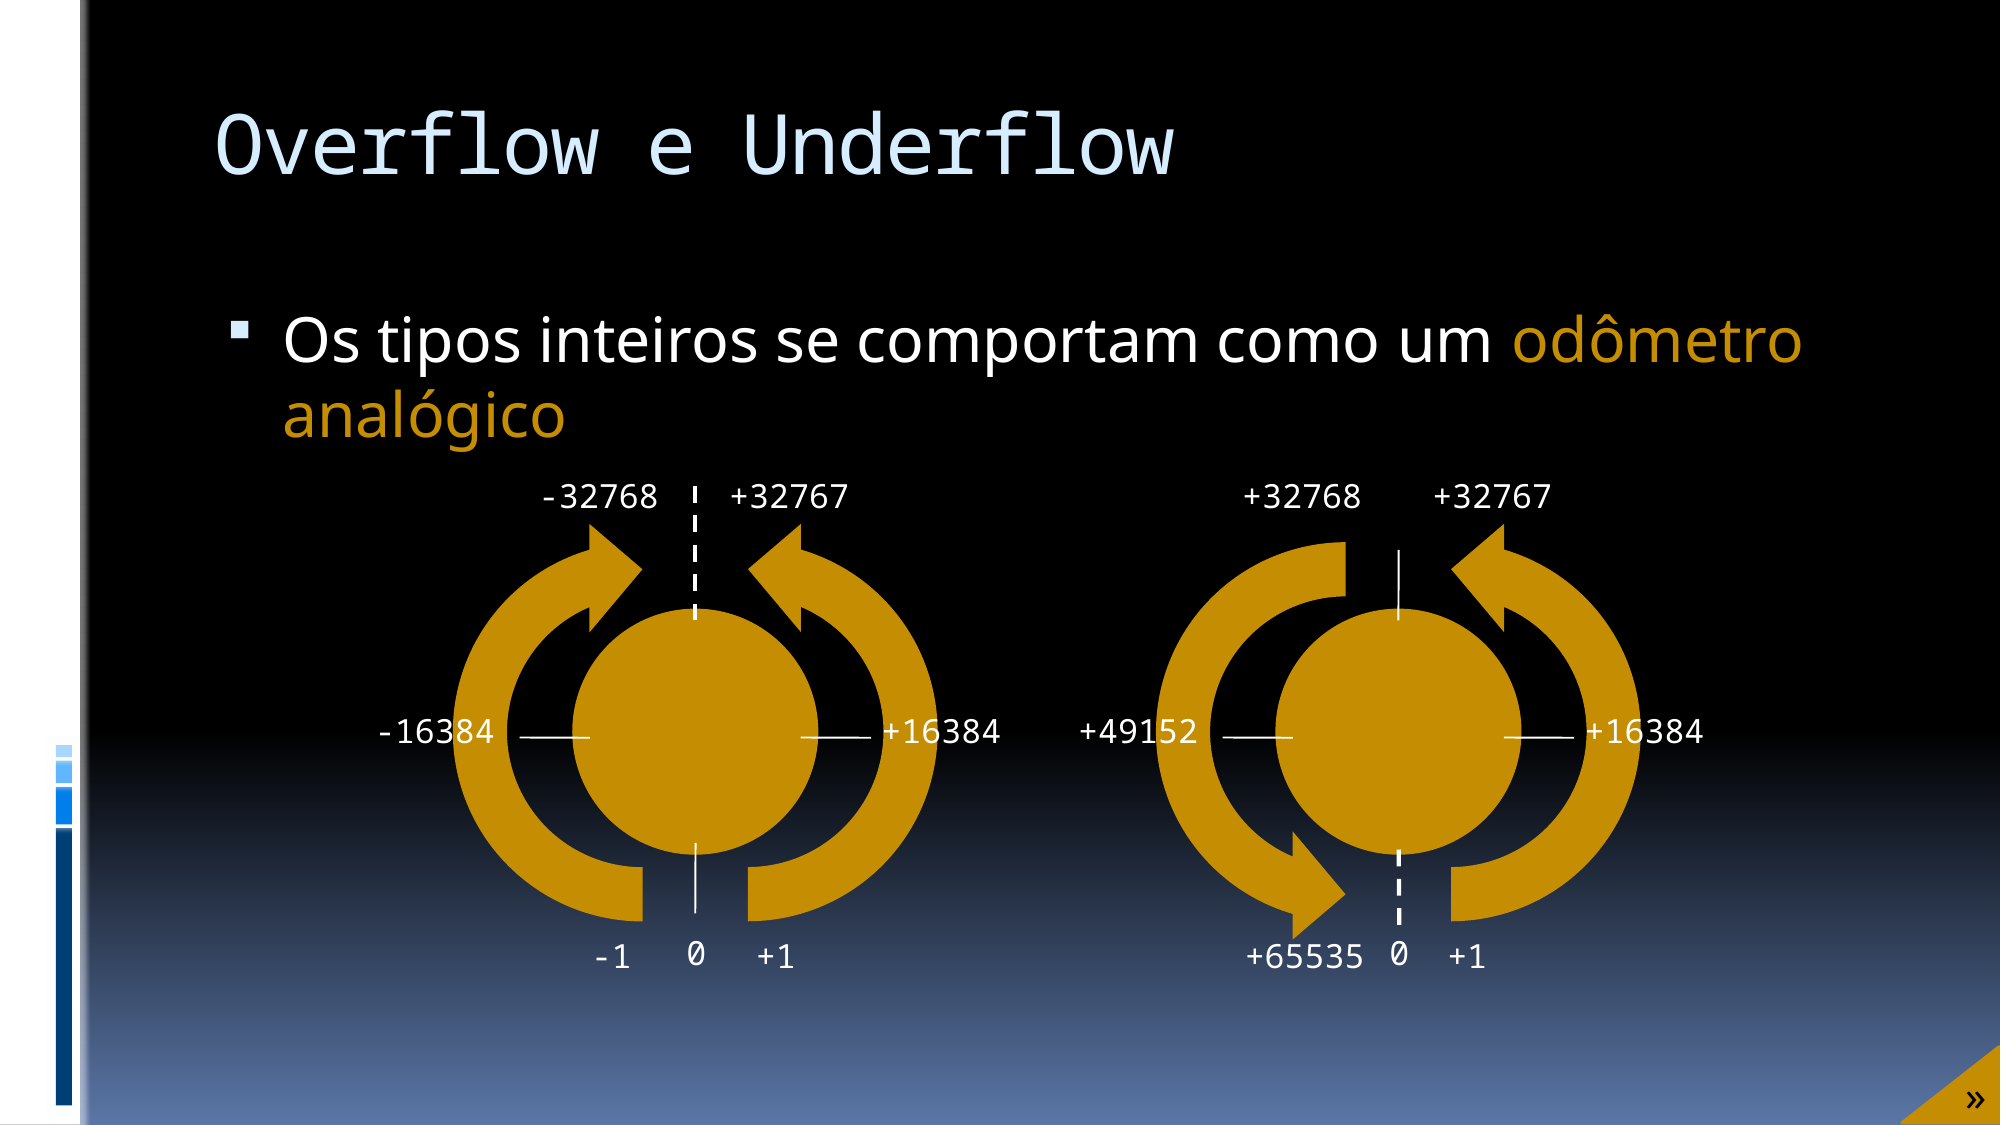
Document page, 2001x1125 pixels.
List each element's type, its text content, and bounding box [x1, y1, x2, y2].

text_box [364, 467, 1013, 985]
list Os tipos inteiros se comportam como um odômetro analógico [200, 292, 1910, 1043]
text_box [1901, 1046, 2000, 1125]
title Overflow e Underflow [200, 83, 1900, 234]
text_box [1067, 467, 1716, 985]
